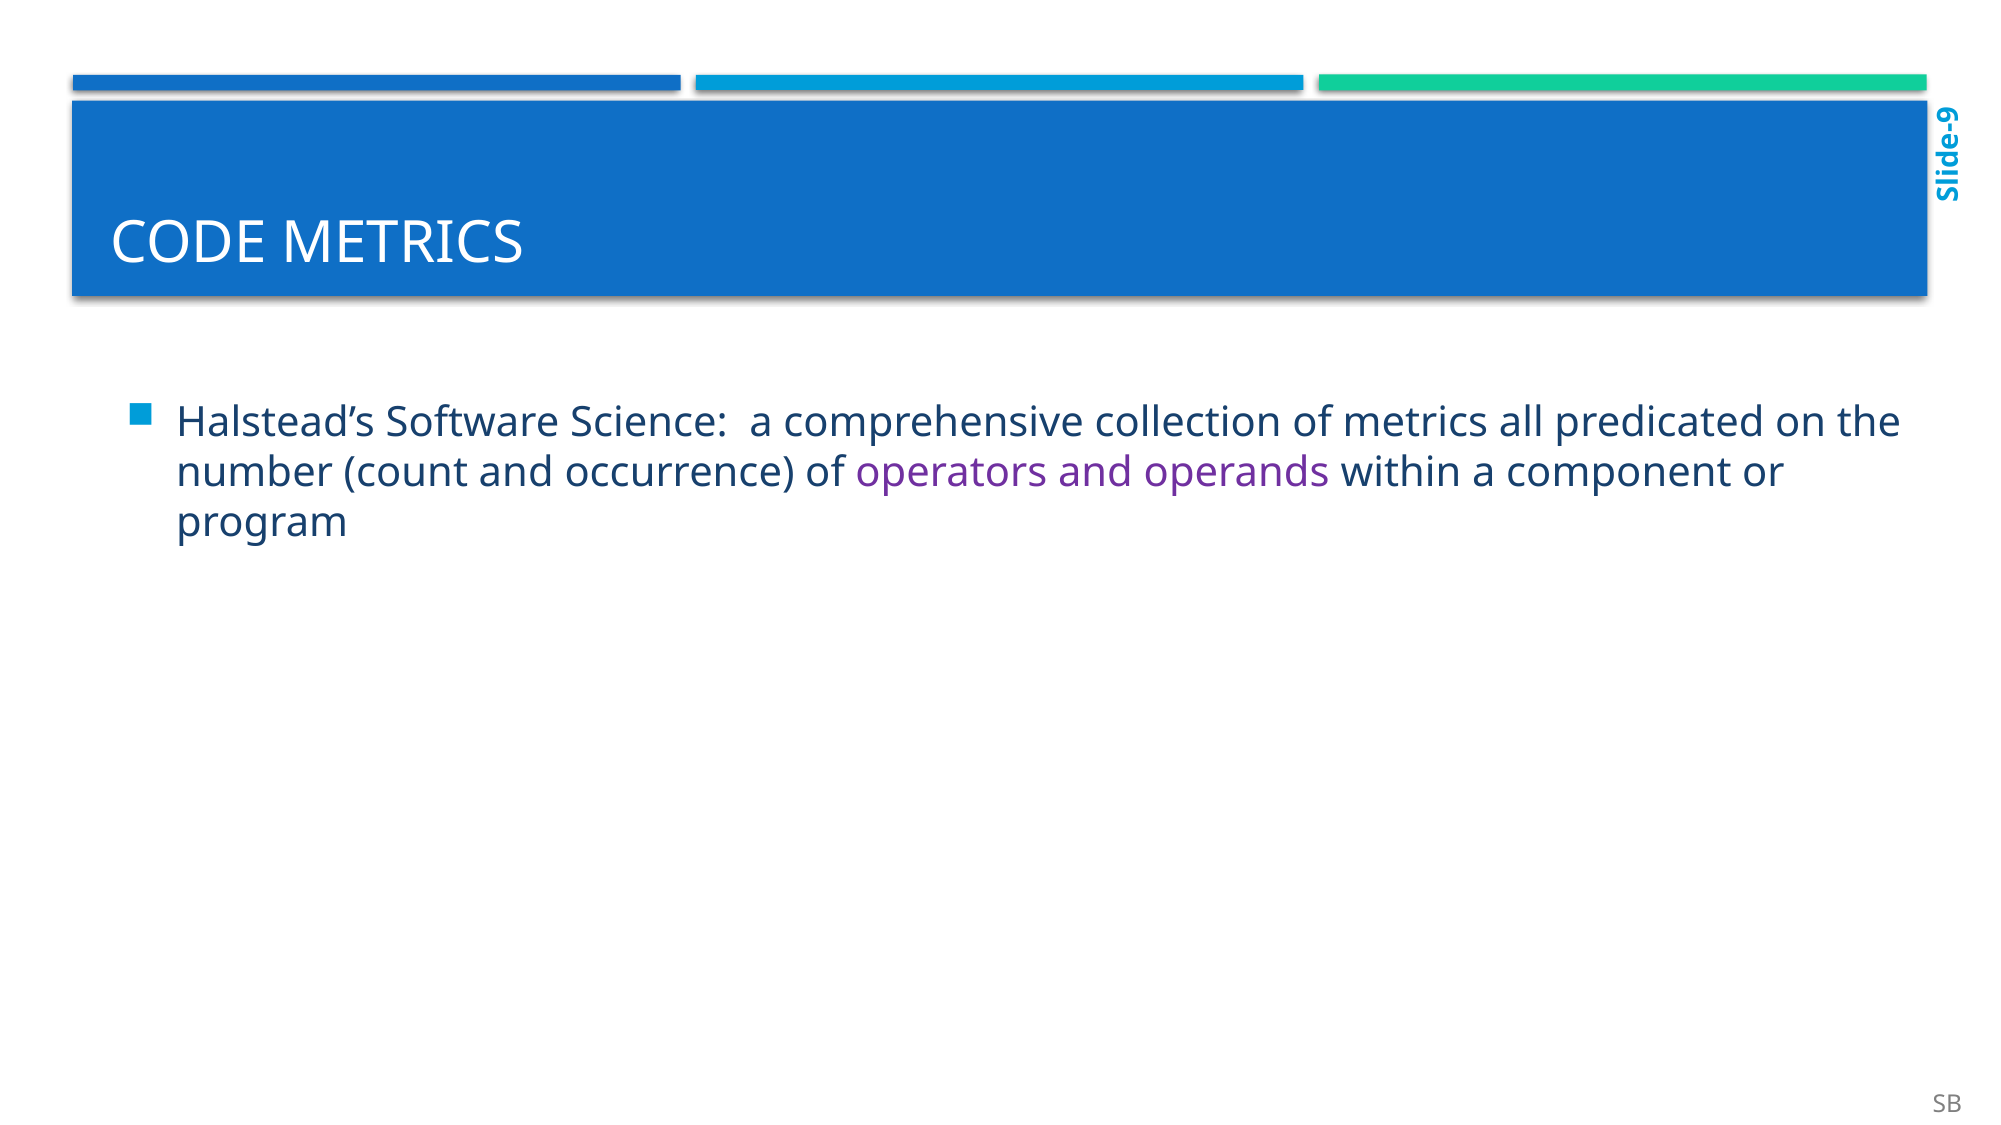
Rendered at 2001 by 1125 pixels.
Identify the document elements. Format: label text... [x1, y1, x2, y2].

list Halstead’s Software Science: a comprehensive collection of metrics all predicated on the number (count and occurrence) of operators and operands within a component or program [110, 325, 1930, 681]
title Code metrics [95, 115, 1905, 282]
text_box SB [1894, 1079, 2000, 1125]
text_box Slide-9 [1930, 99, 1968, 236]
